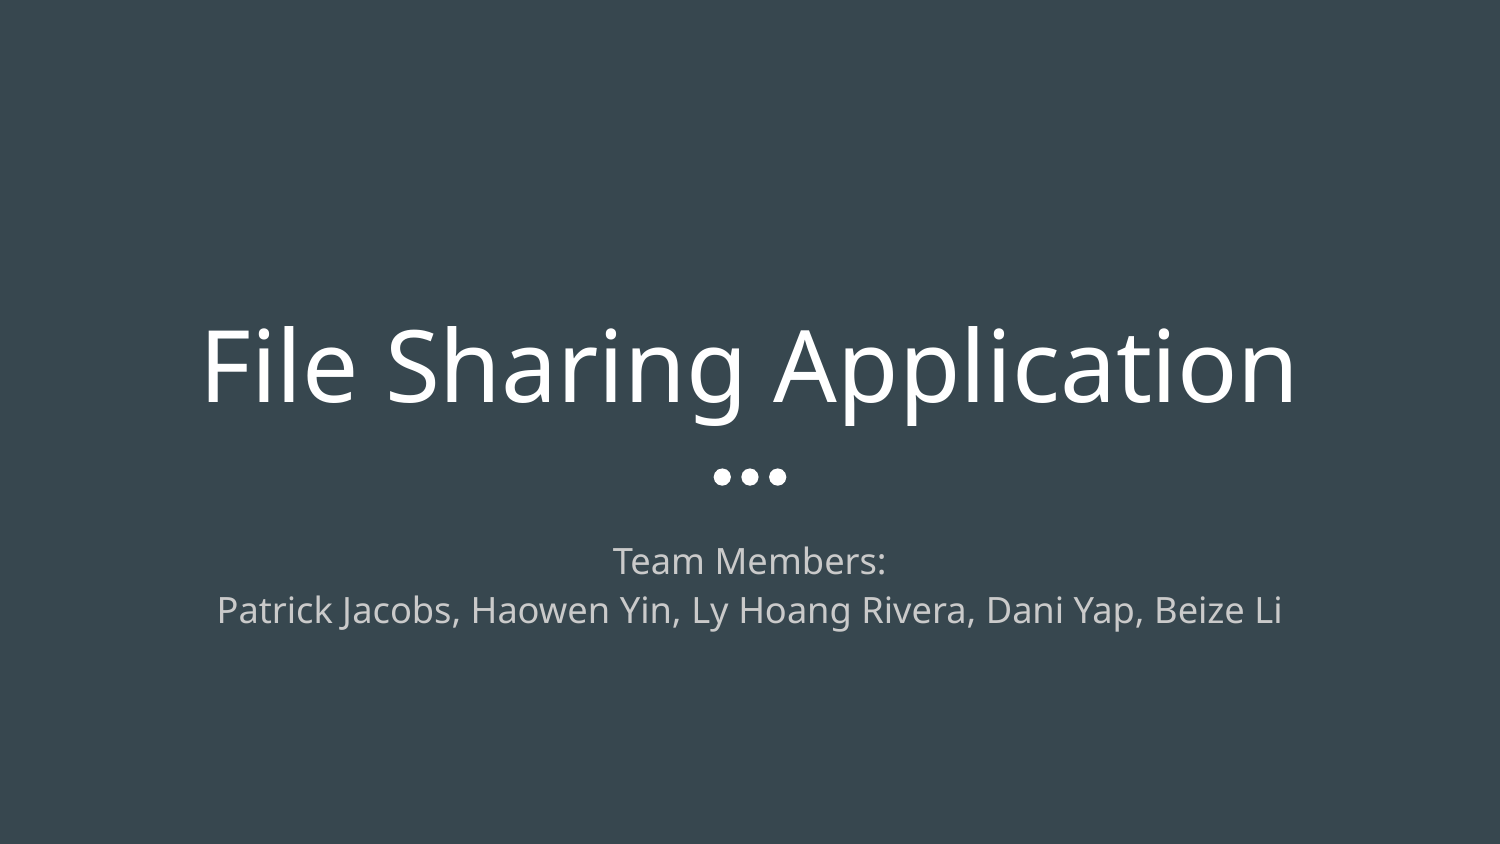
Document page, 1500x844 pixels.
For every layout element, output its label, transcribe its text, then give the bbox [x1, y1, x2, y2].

subtitle Team Members: Patrick Jacobs, Haowen Yin, Ly Hoang Rivera, Dani Yap, Beize Li [110, 520, 1390, 651]
title File Sharing Application [110, 162, 1390, 447]
